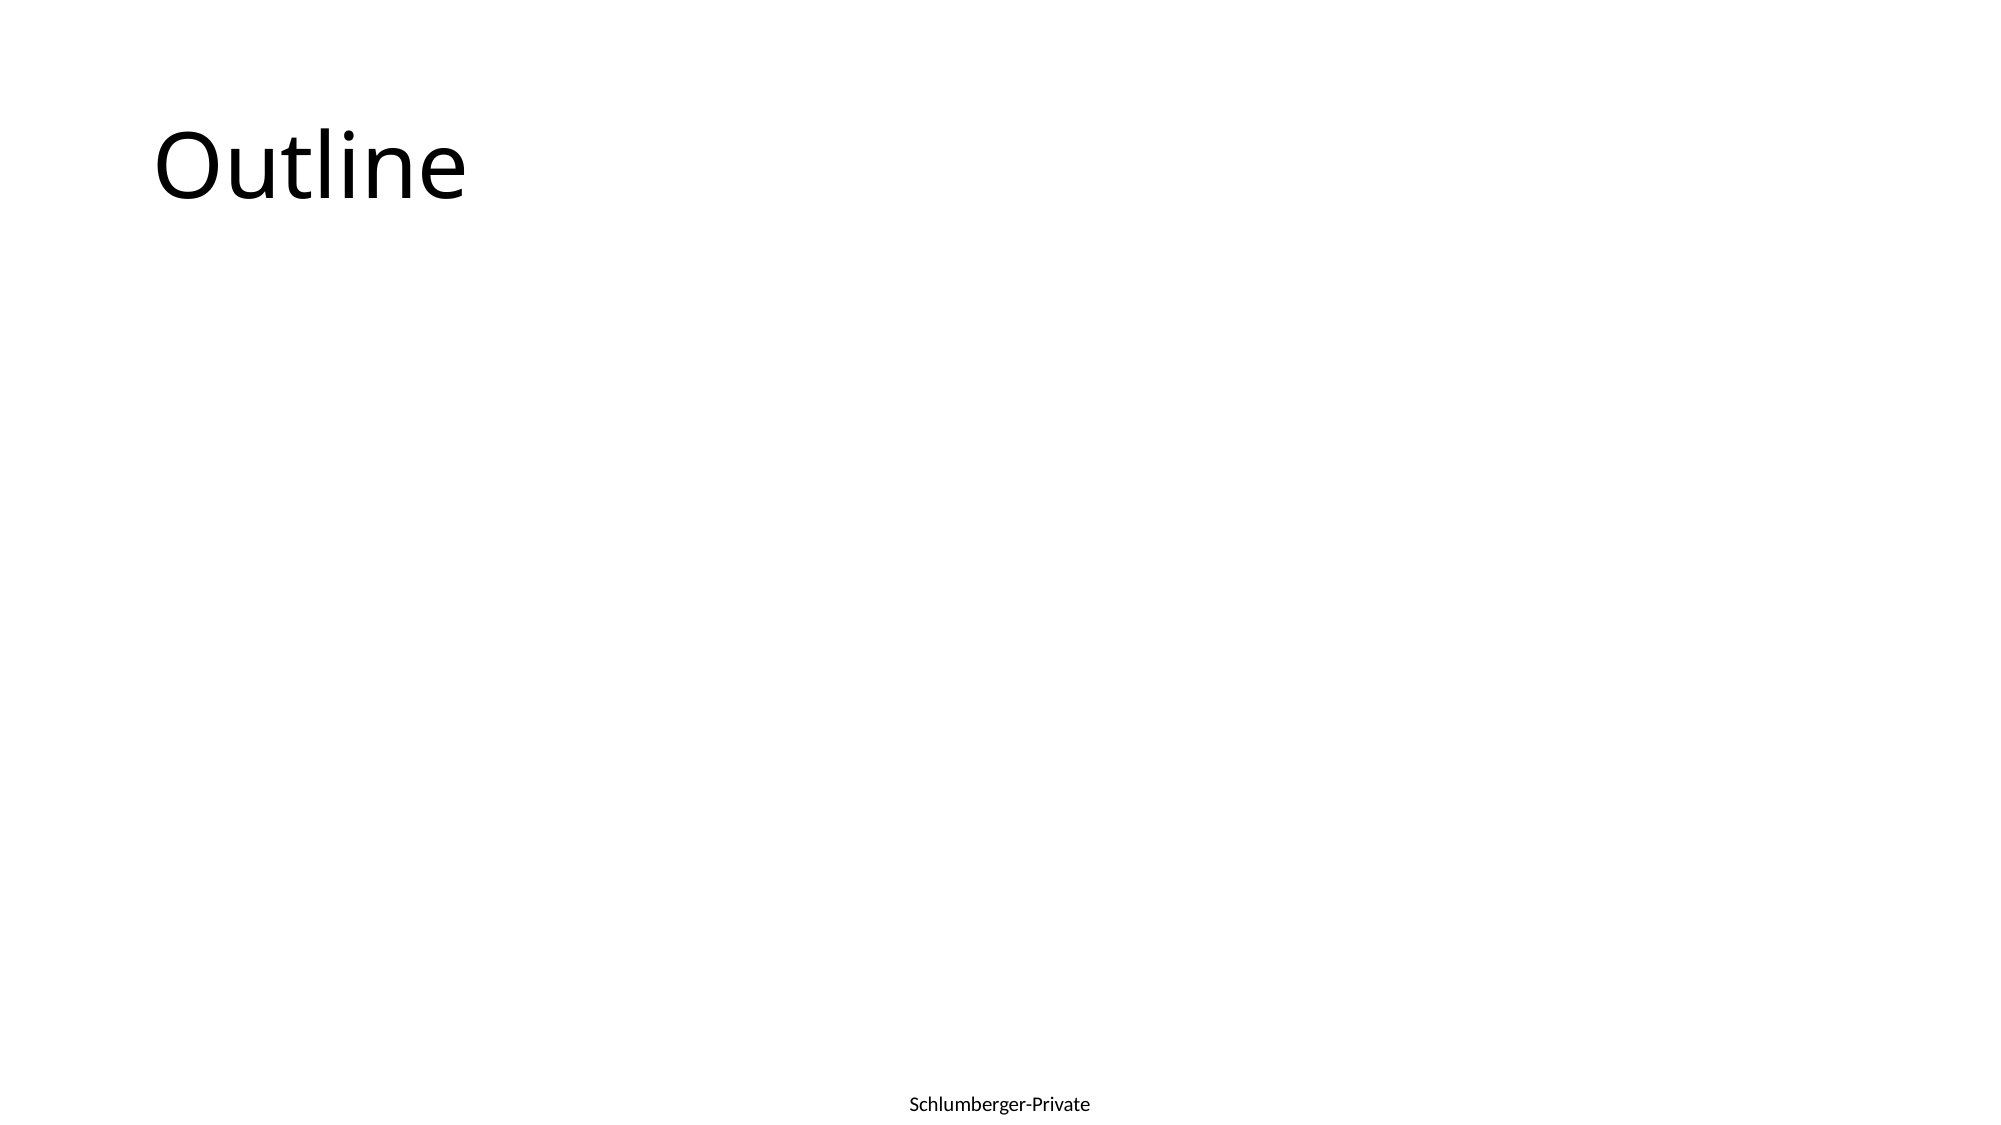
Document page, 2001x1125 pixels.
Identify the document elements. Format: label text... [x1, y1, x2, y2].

title Outline [137, 59, 1863, 278]
